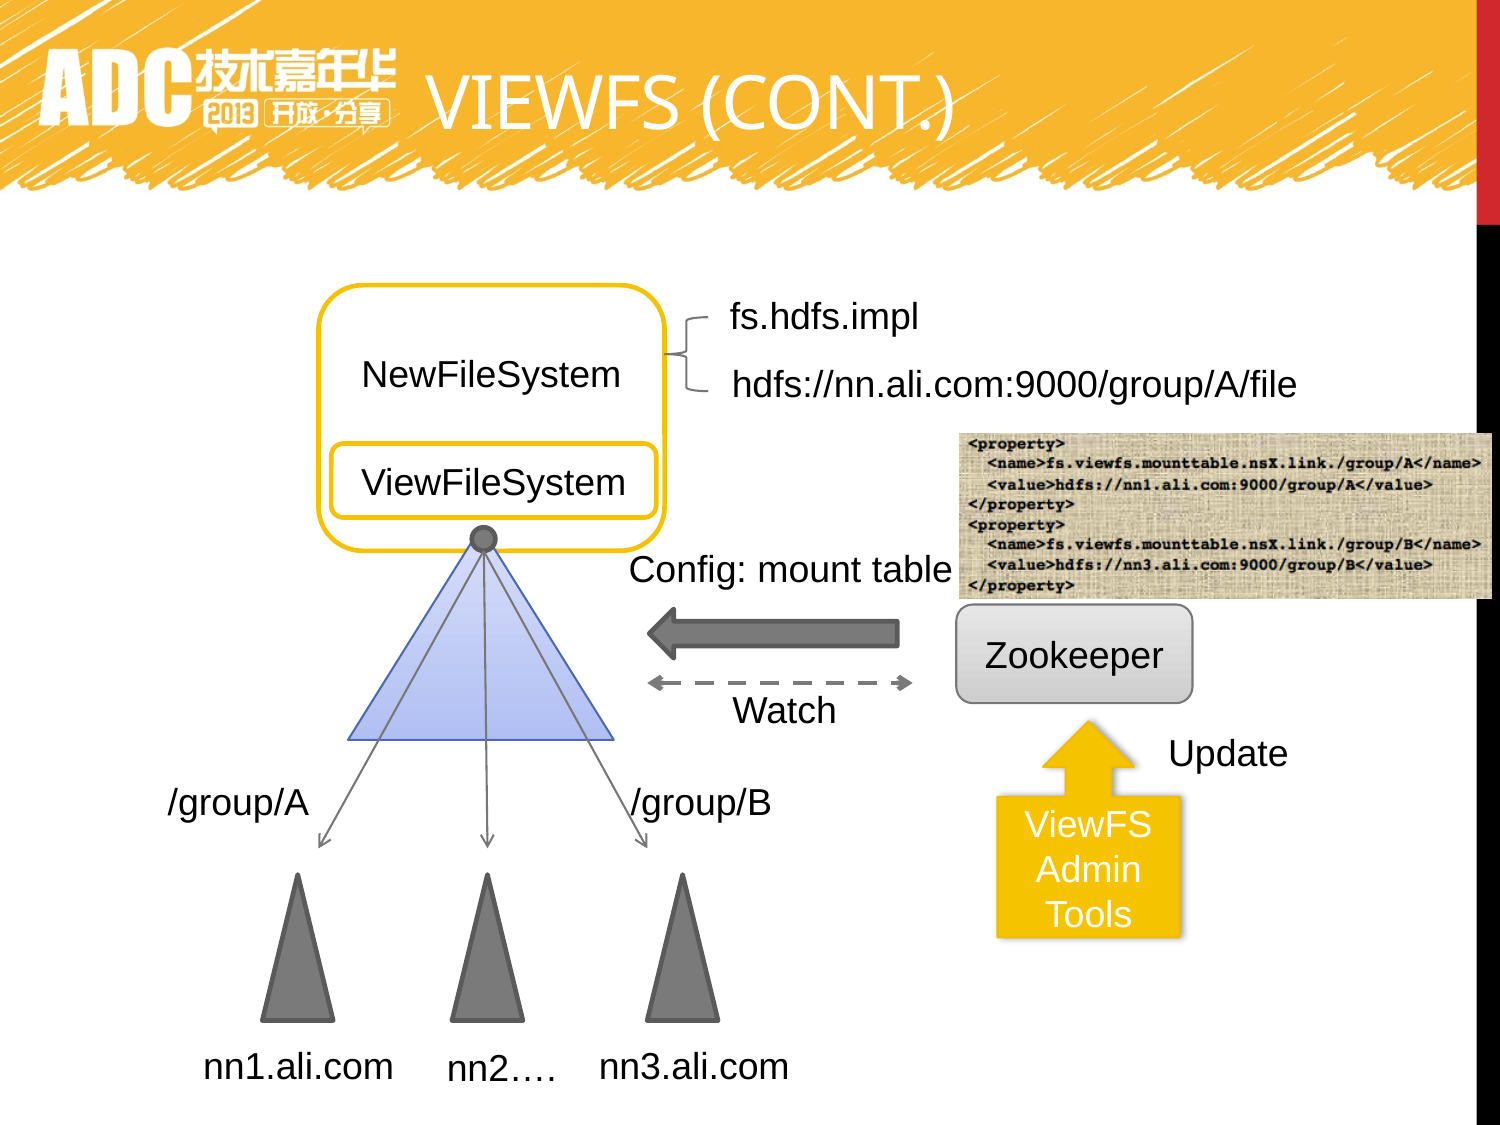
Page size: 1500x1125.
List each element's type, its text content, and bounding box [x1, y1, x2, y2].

text_box Config: mount table [613, 537, 958, 598]
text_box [483, 550, 648, 849]
text_box ViewFS Admin Tools [996, 720, 1181, 939]
text_box nn3.ali.com [584, 1034, 815, 1094]
text_box /group/A [152, 770, 316, 831]
text_box nn1.ali.com [188, 1034, 467, 1094]
text_box Update [1153, 721, 1361, 782]
text_box ViewFileSystem [328, 441, 659, 520]
text_box [260, 872, 336, 1023]
text_box Zookeeper [955, 603, 1194, 705]
text_box [449, 872, 526, 1023]
text_box [644, 872, 721, 1023]
title Viewfs (cont.) [410, 25, 1361, 153]
picture [0, 0, 1492, 1125]
text_box Watch [717, 678, 925, 739]
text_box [317, 550, 481, 849]
text_box /group/B [657, 770, 888, 831]
text_box hdfs://nn.ali.com:9000/group/A/file [717, 352, 1324, 413]
text_box [657, 606, 900, 661]
text_box [469, 524, 498, 545]
text_box [663, 316, 709, 393]
text_box NewFileSystem [316, 282, 667, 545]
text_box nn2…. [432, 1036, 687, 1097]
text_box fs.hdfs.impl [715, 285, 935, 345]
